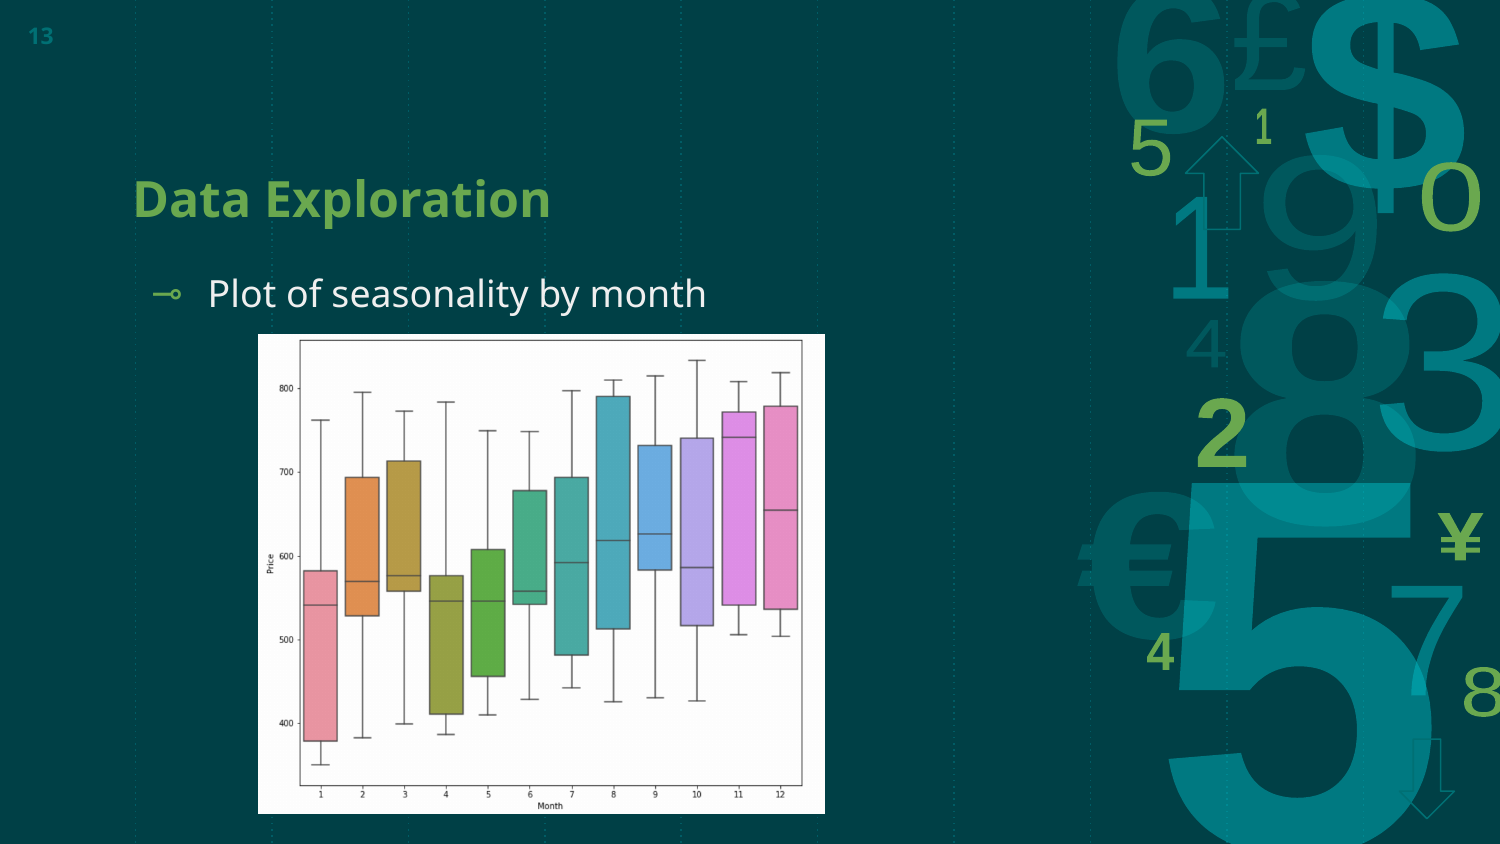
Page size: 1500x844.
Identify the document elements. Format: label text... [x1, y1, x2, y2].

title Data Exploration [117, 128, 966, 243]
picture [258, 333, 826, 814]
list Plot of seasonality by month [117, 248, 1062, 746]
slide_number ‹#› [12, 6, 103, 66]
